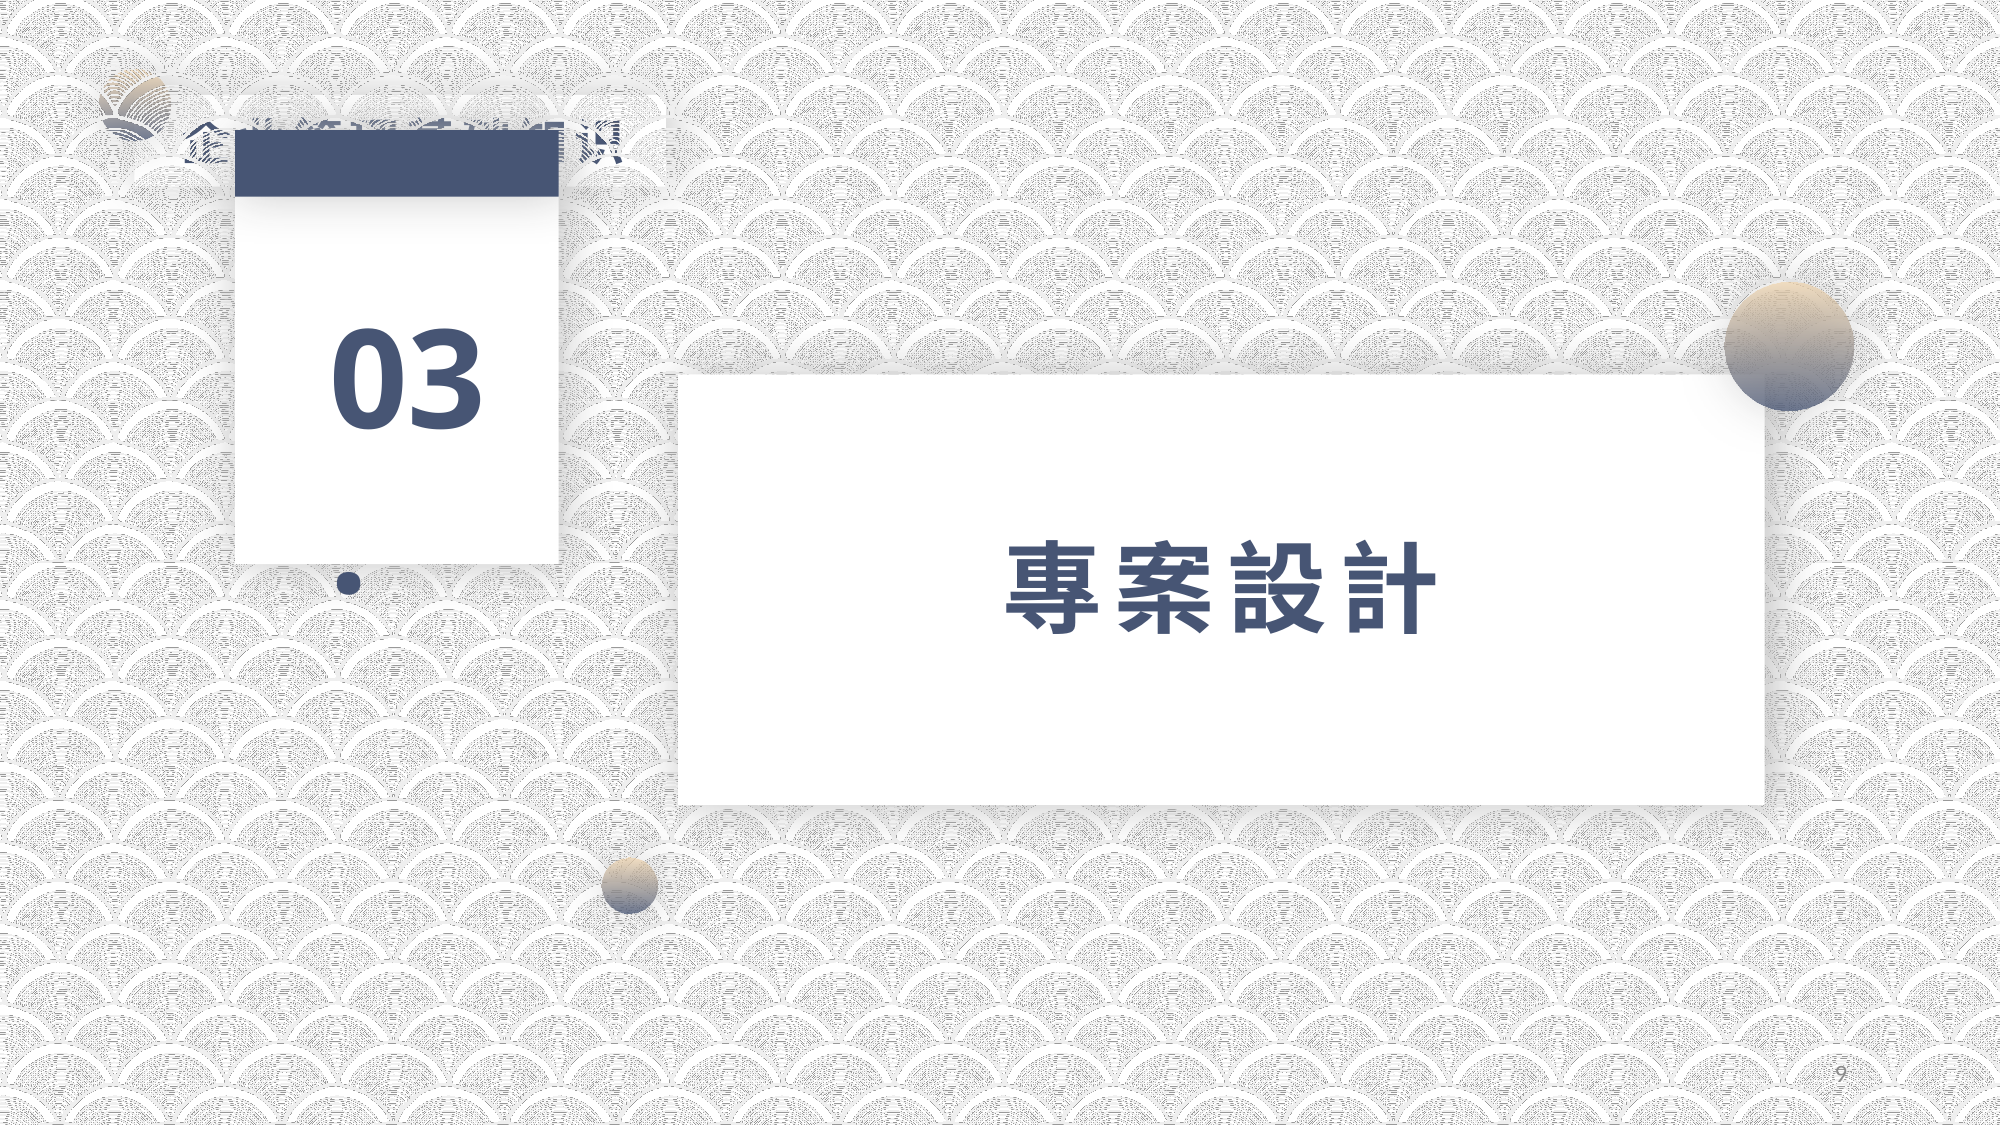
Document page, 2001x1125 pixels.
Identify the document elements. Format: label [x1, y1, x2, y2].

text_box [0, 0, 2000, 1125]
text_box [235, 130, 559, 565]
